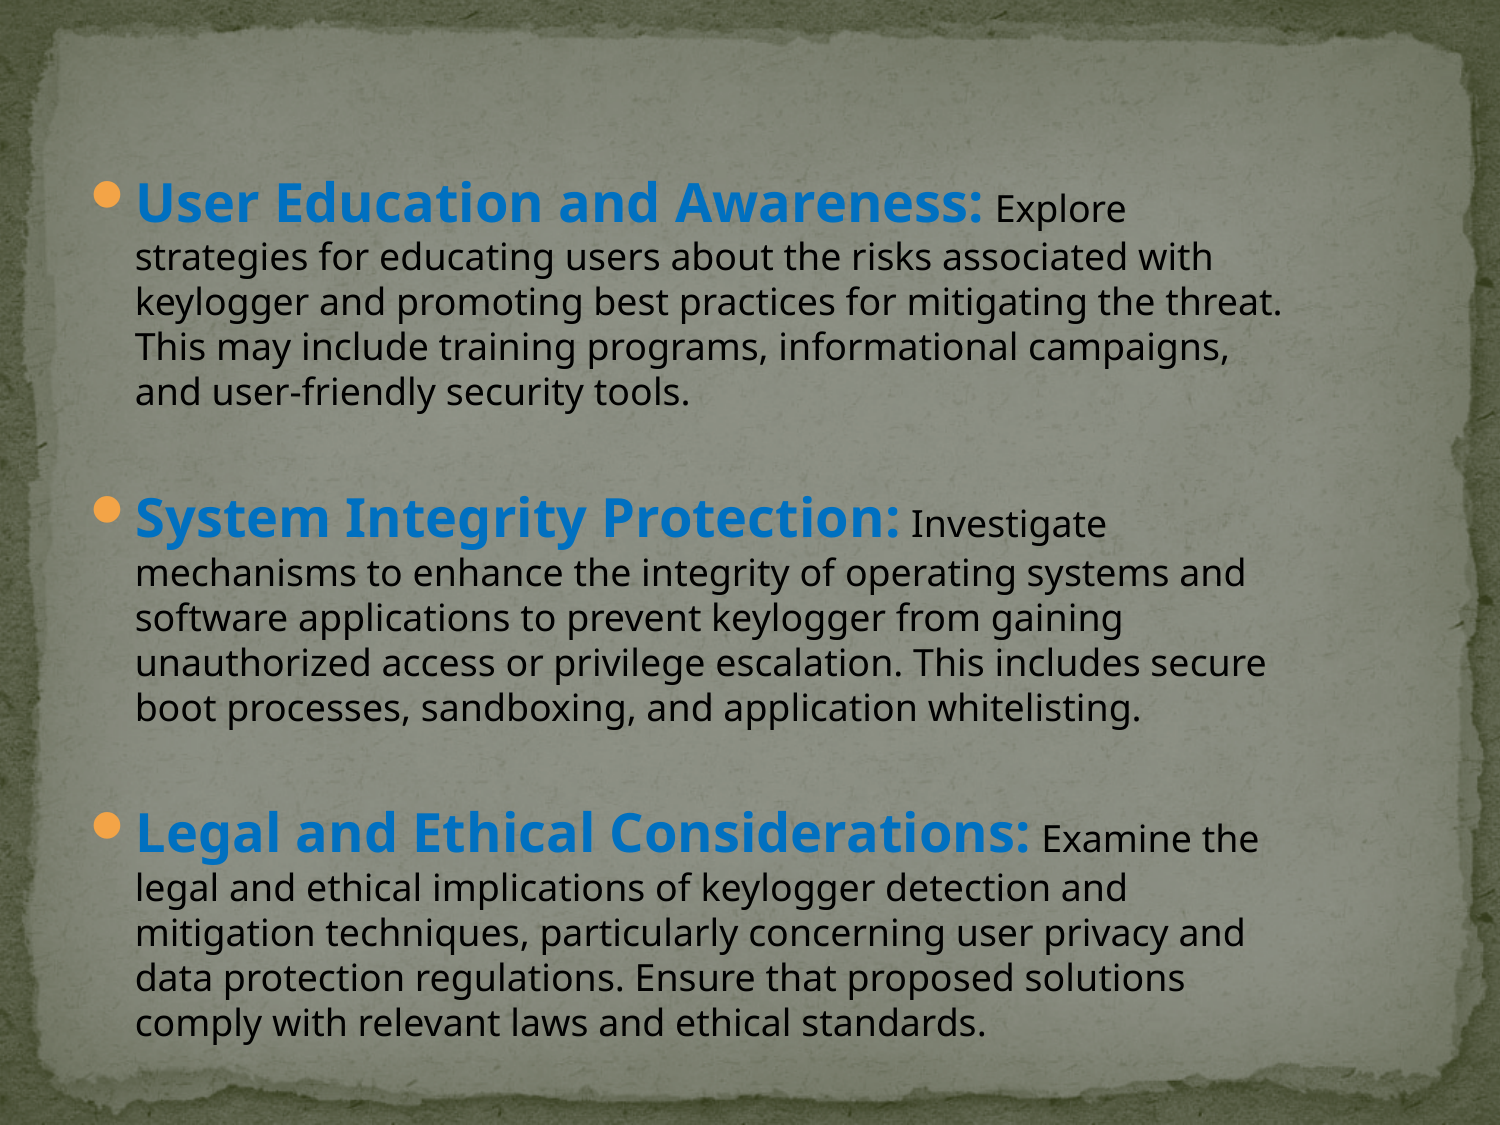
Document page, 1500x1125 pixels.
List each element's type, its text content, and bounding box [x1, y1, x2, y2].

list User Education and Awareness: Explore strategies for educating users about the risks associated with keylogger and promoting best practices for mitigating the threat. This may include training programs, informational campaigns, and user-friendly security tools. System Integrity Protection: Investigate mechanisms to enhance the integrity of operating systems and software applications to prevent keylogger from gaining unauthorized access or privilege escalation. This includes secure boot processes, sandboxing, and application whitelisting. Legal and Ethical Considerations: Examine the legal and ethical implications of keylogger detection and mitigation techniques, particularly concerning user privacy and data protection regulations. Ensure that proposed solutions comply with relevant laws and ethical standards. [75, 160, 1300, 1062]
